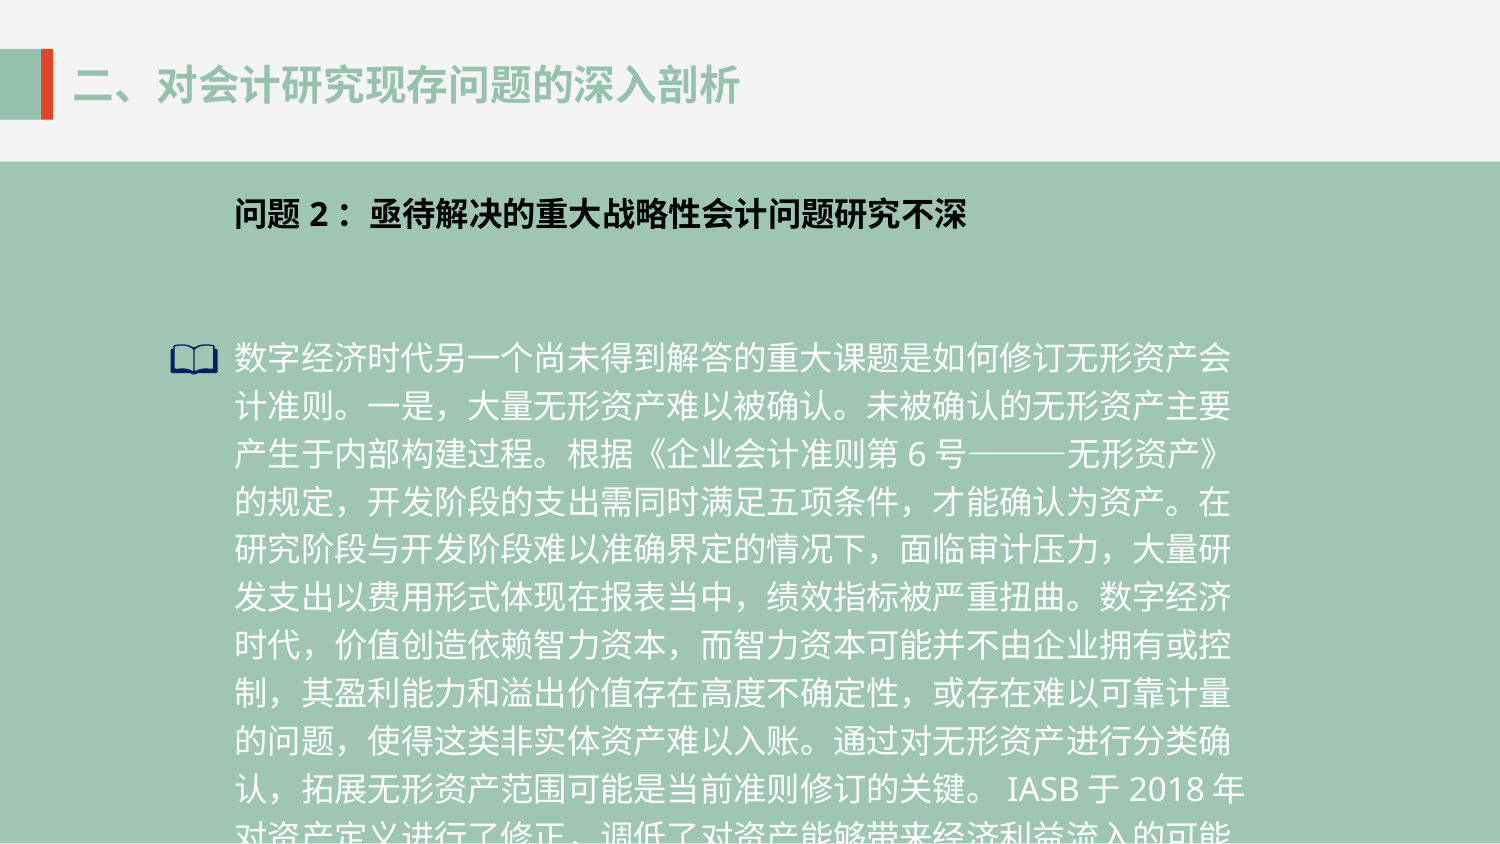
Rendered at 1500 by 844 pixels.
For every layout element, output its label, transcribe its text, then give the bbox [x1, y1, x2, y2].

text_box [170, 344, 218, 375]
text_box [0, 48, 54, 120]
text_box [0, 161, 1500, 844]
text_box 问题2：亟待解决的重大战略性会计问题研究不深 数字经济时代另一个尚未得到解答的重大课题是如何修订无形资产会计准则。一是，大量无形资产难以被确认。未被确认的无形资产主要产生于内部构建过程。根据《企业会计准则第6号———无形资产》的规定，开发阶段的支出需同时满足五项条件，才能确认为资产。在研究阶段与开发阶段难以准确界定的情况下，面临审计压力，大量研发支出以费用形式体现在报表当中，绩效指标被严重扭曲。数字经济时代，价值创造依赖智力资本，而智力资本可能并不由企业拥有或控制，其盈利能力和溢出价值存在高度不确定性，或存在难以可靠计量的问题，使得这类非实体资产难以入账。通过对无形资产进行分类确认，拓展无形资产范围可能是当前准则修订的关键。IASB于2018年对资产定义进行了修正，调低了对资产能够带来经济利益流入的可能性标准，一定程度上为未来无形资产确认与准则修订提供了敞口。二是，后续计量对于无形资产价值变化反映不足。无形资产后续计量采用了与有形资产类似的核算逻辑，按照一定规则对无形资产价值进行摊销。但随着无形资产形式的多样化，并不是所有无形资产都会在价值创造过程中发生价值减损，有的甚至随时间积累出现价值提升，导致摊销的后续计量方式可能与无形资产价值变动方向产生矛盾。修订无形资产准则也是提升当前会计信息相关性的重要一步，对于提升企业创新积极性，推动新业务、新模式的产生具有重要意义。修订无形资产准则是一项系统工程，需要核算框架、计量技术、监管与审计规则等诸多方面的同步变革，存在巨大的研究空间。虽然我国始终坚持国际会计准则趋同的会计准则修订方向，但作为数字经济时代的重要参与者，以及未来的引领者，需要在无形资产会计准则学术讨论与修订中积极作为，尤其是在国际准则修订前，会计学术界有必要结合我国实际，先行对无形资产会计准则修订问题进行充分研究。 [234, 185, 1266, 844]
text_box 二、对会计研究现存问题的深入剖析 [58, 51, 756, 117]
